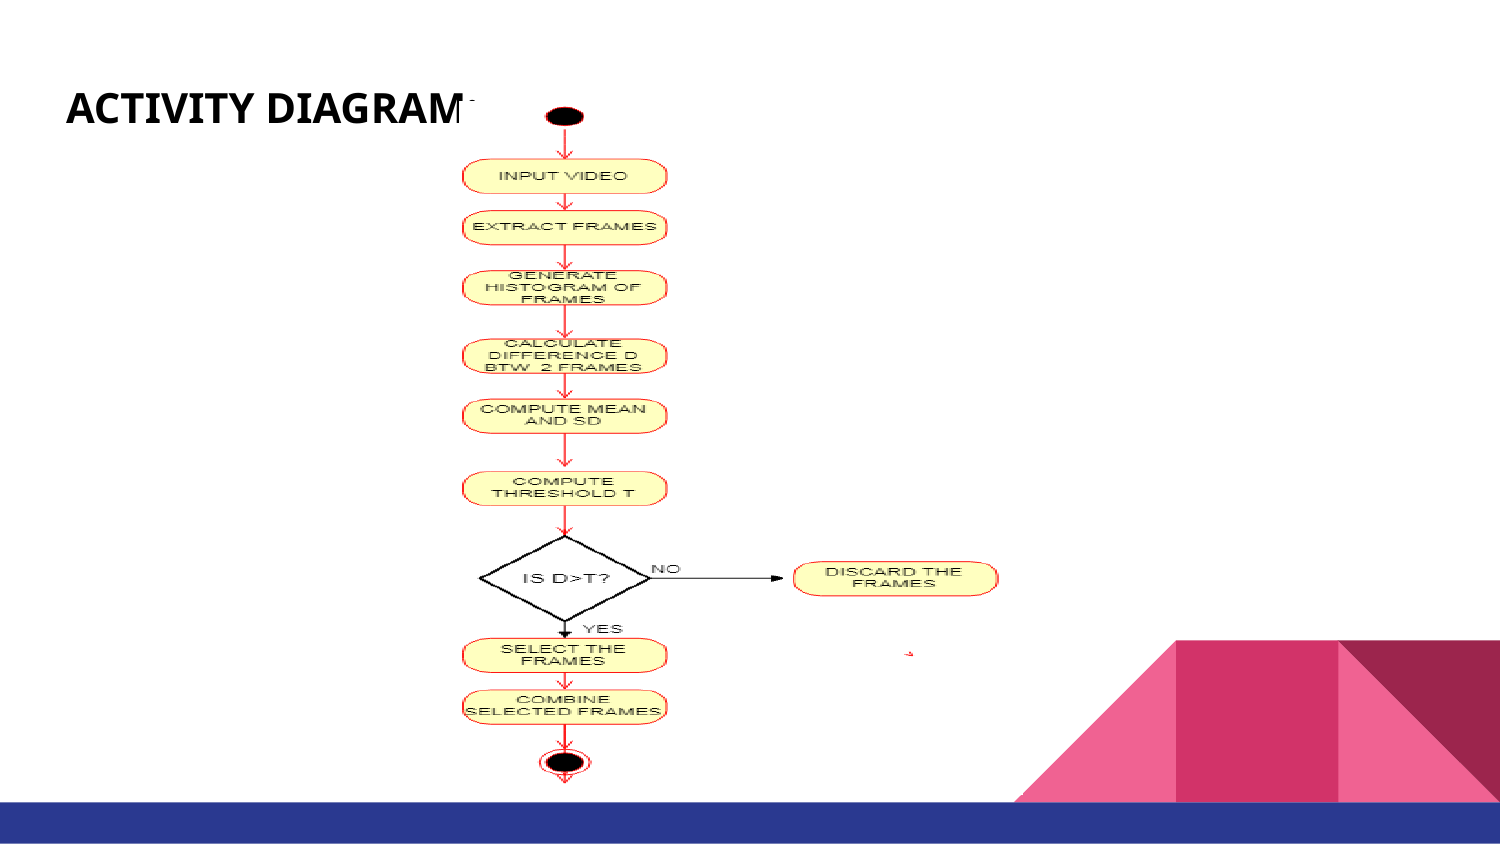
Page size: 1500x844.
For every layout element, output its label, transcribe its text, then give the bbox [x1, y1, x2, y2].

title ACTIVITY DIAGRAM: [51, 67, 1449, 167]
picture [459, 101, 1023, 796]
